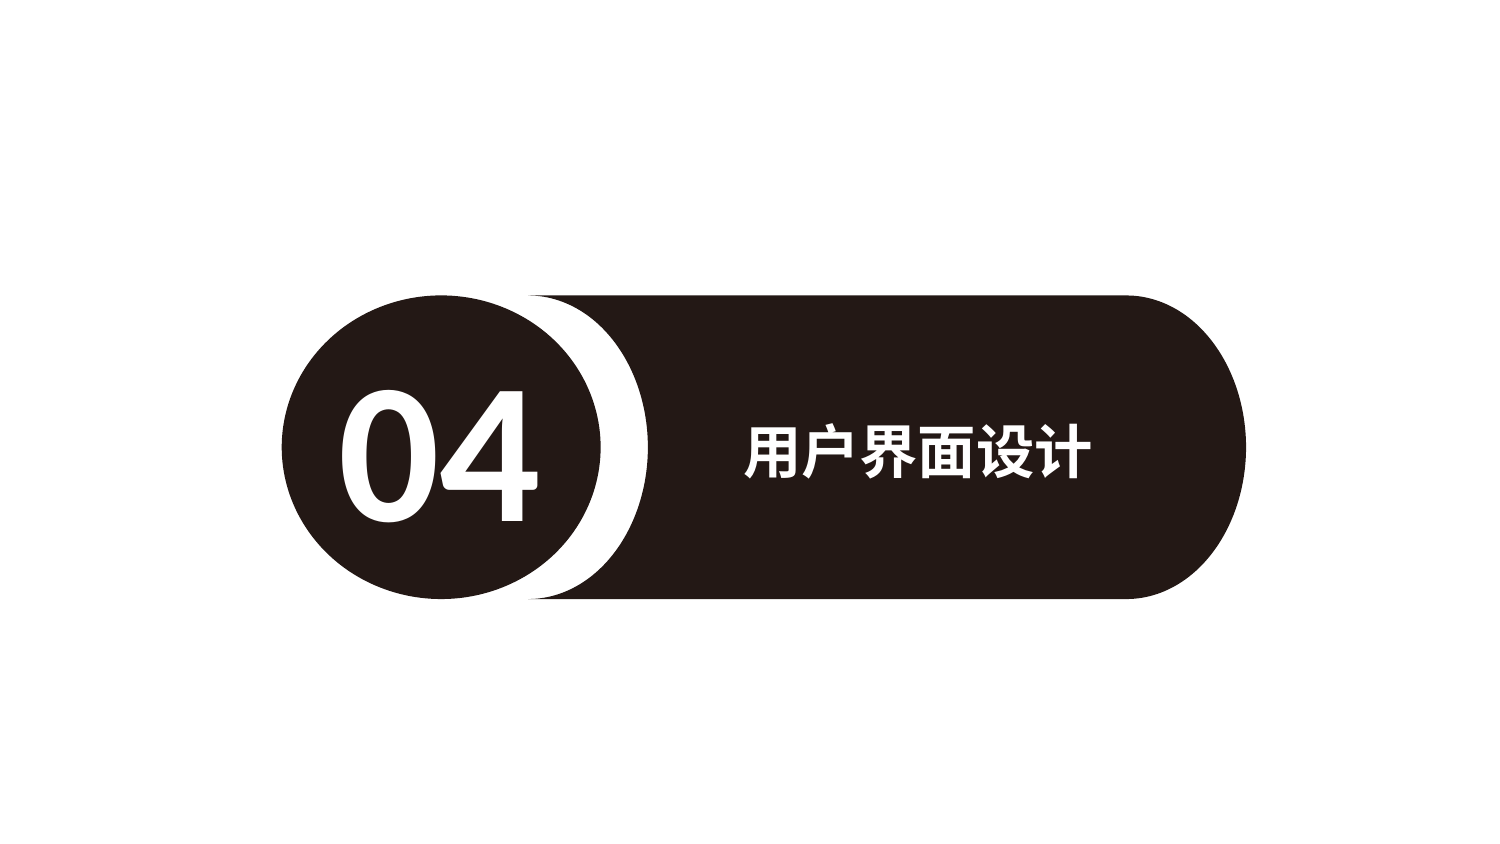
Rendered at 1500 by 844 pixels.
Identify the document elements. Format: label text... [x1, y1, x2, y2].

text_box 用户界面设计 [716, 390, 1120, 493]
text_box [526, 293, 1249, 602]
text_box 04 [323, 313, 557, 569]
text_box [557, 339, 603, 555]
text_box [279, 342, 323, 553]
text_box [362, 293, 521, 313]
text_box [342, 569, 540, 602]
